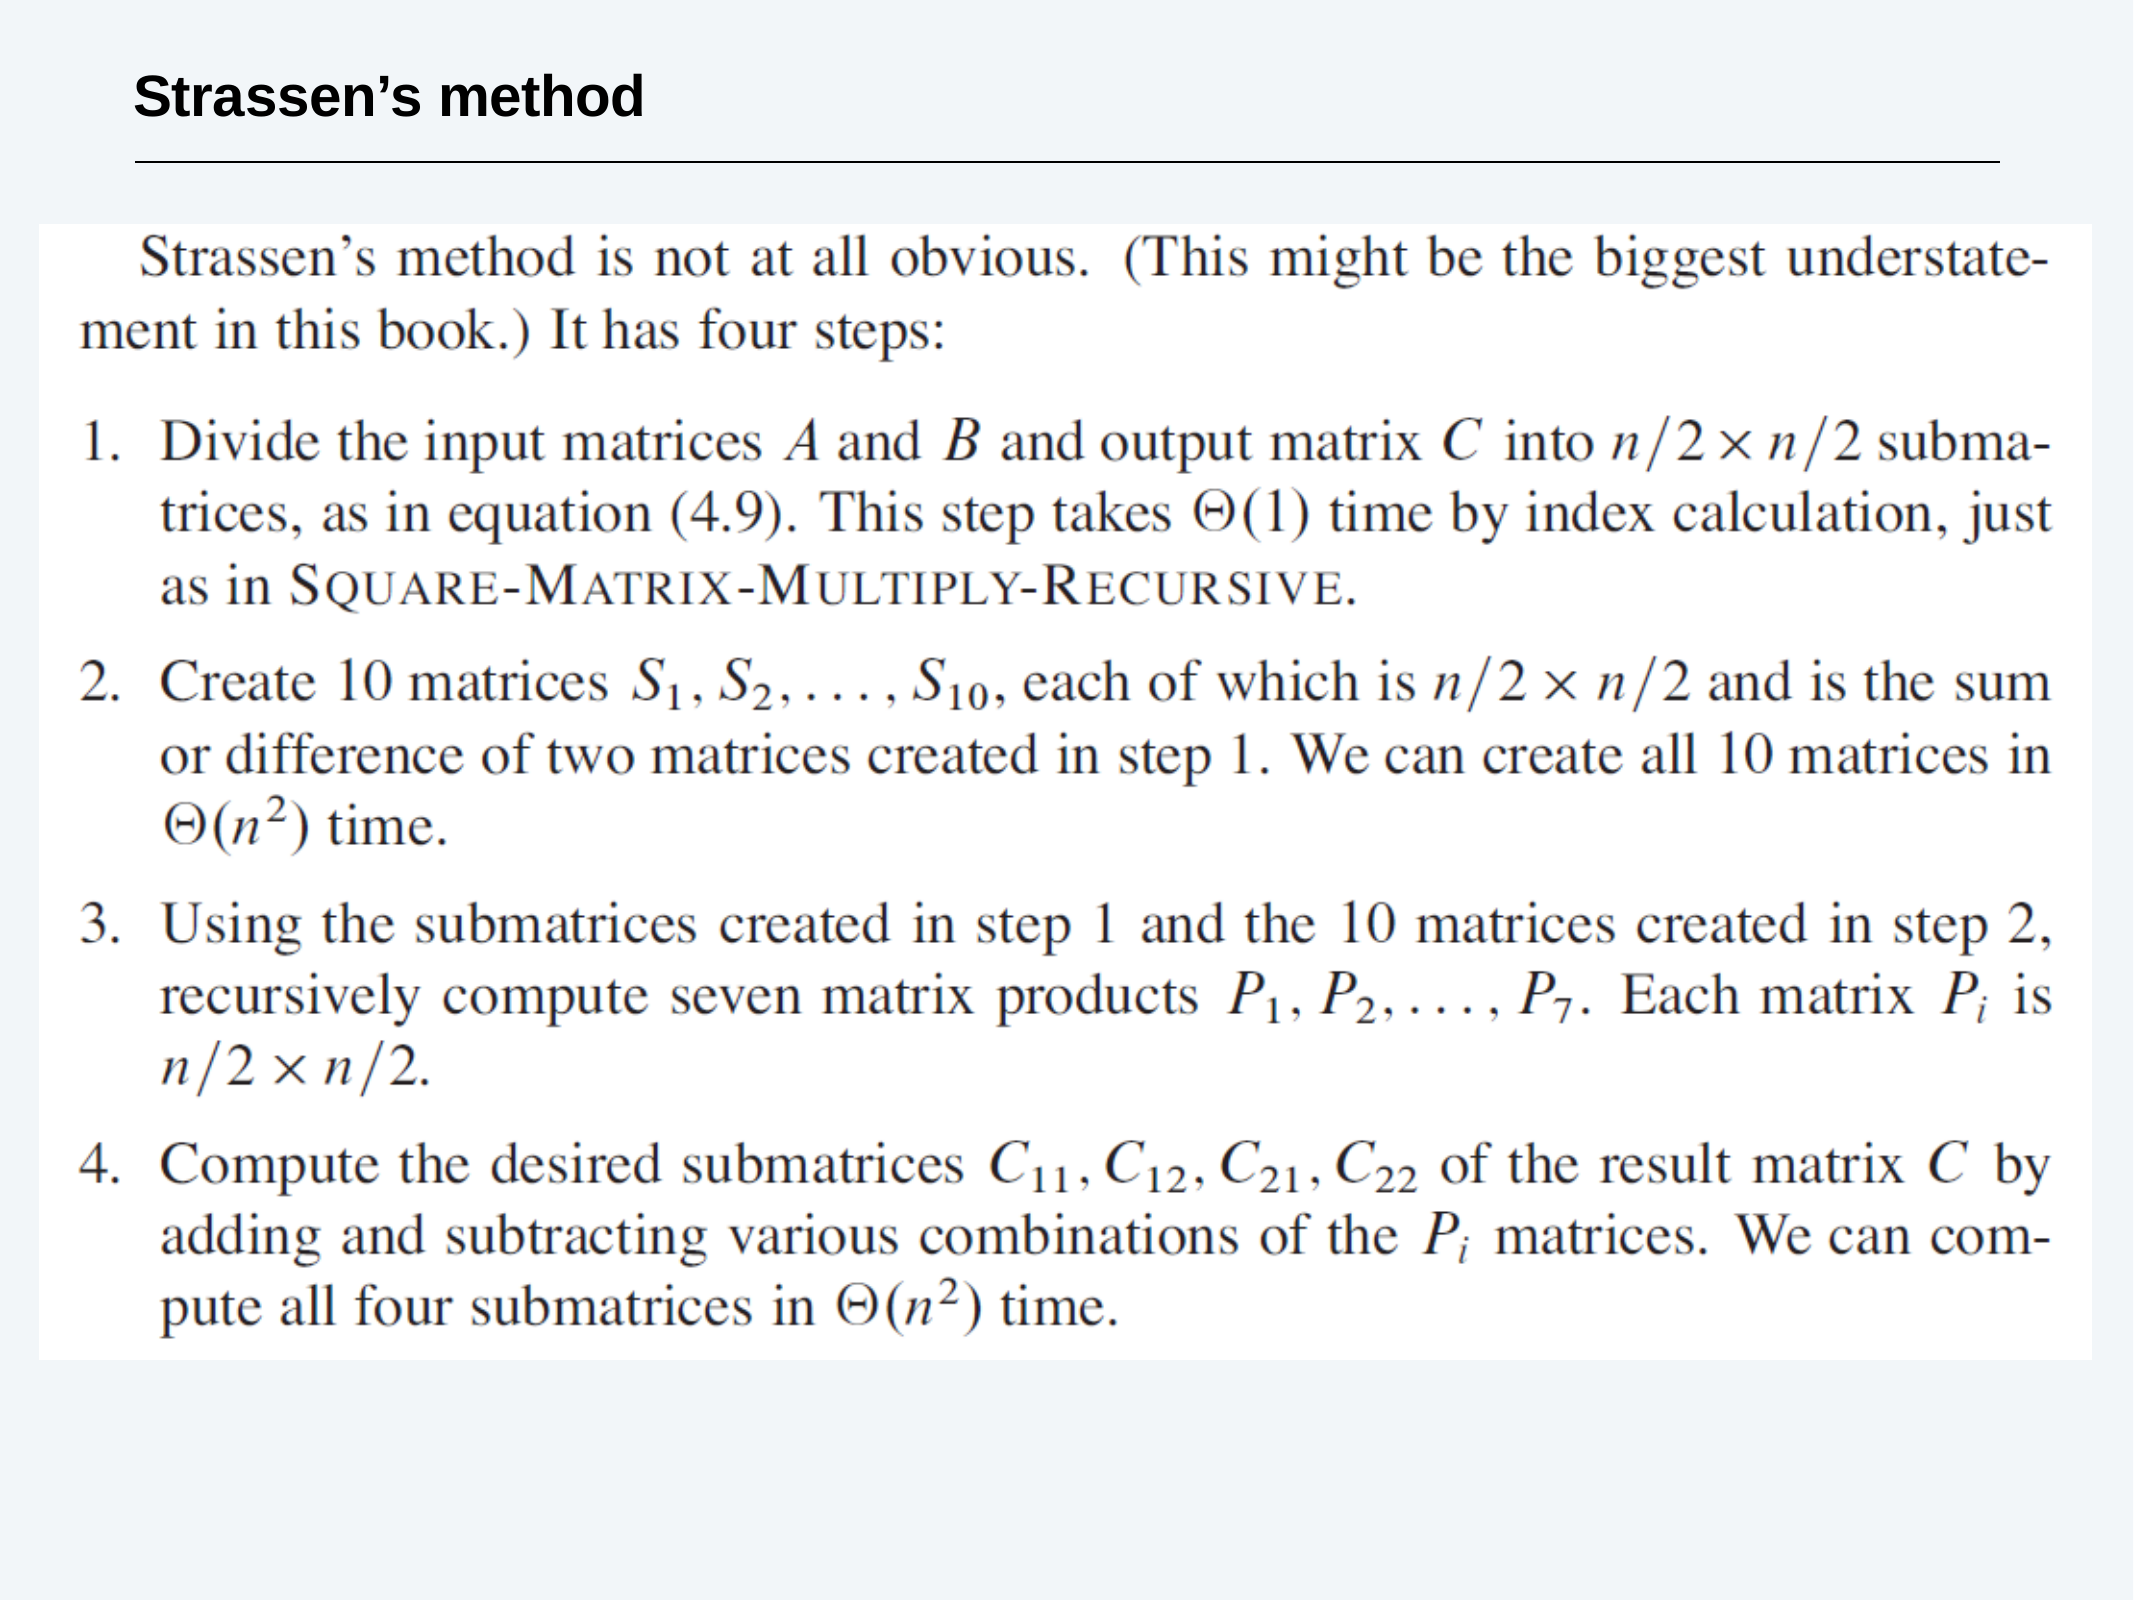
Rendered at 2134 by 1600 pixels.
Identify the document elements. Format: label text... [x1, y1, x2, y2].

picture [39, 223, 2092, 1360]
title Strassen’s method [131, 56, 1561, 221]
